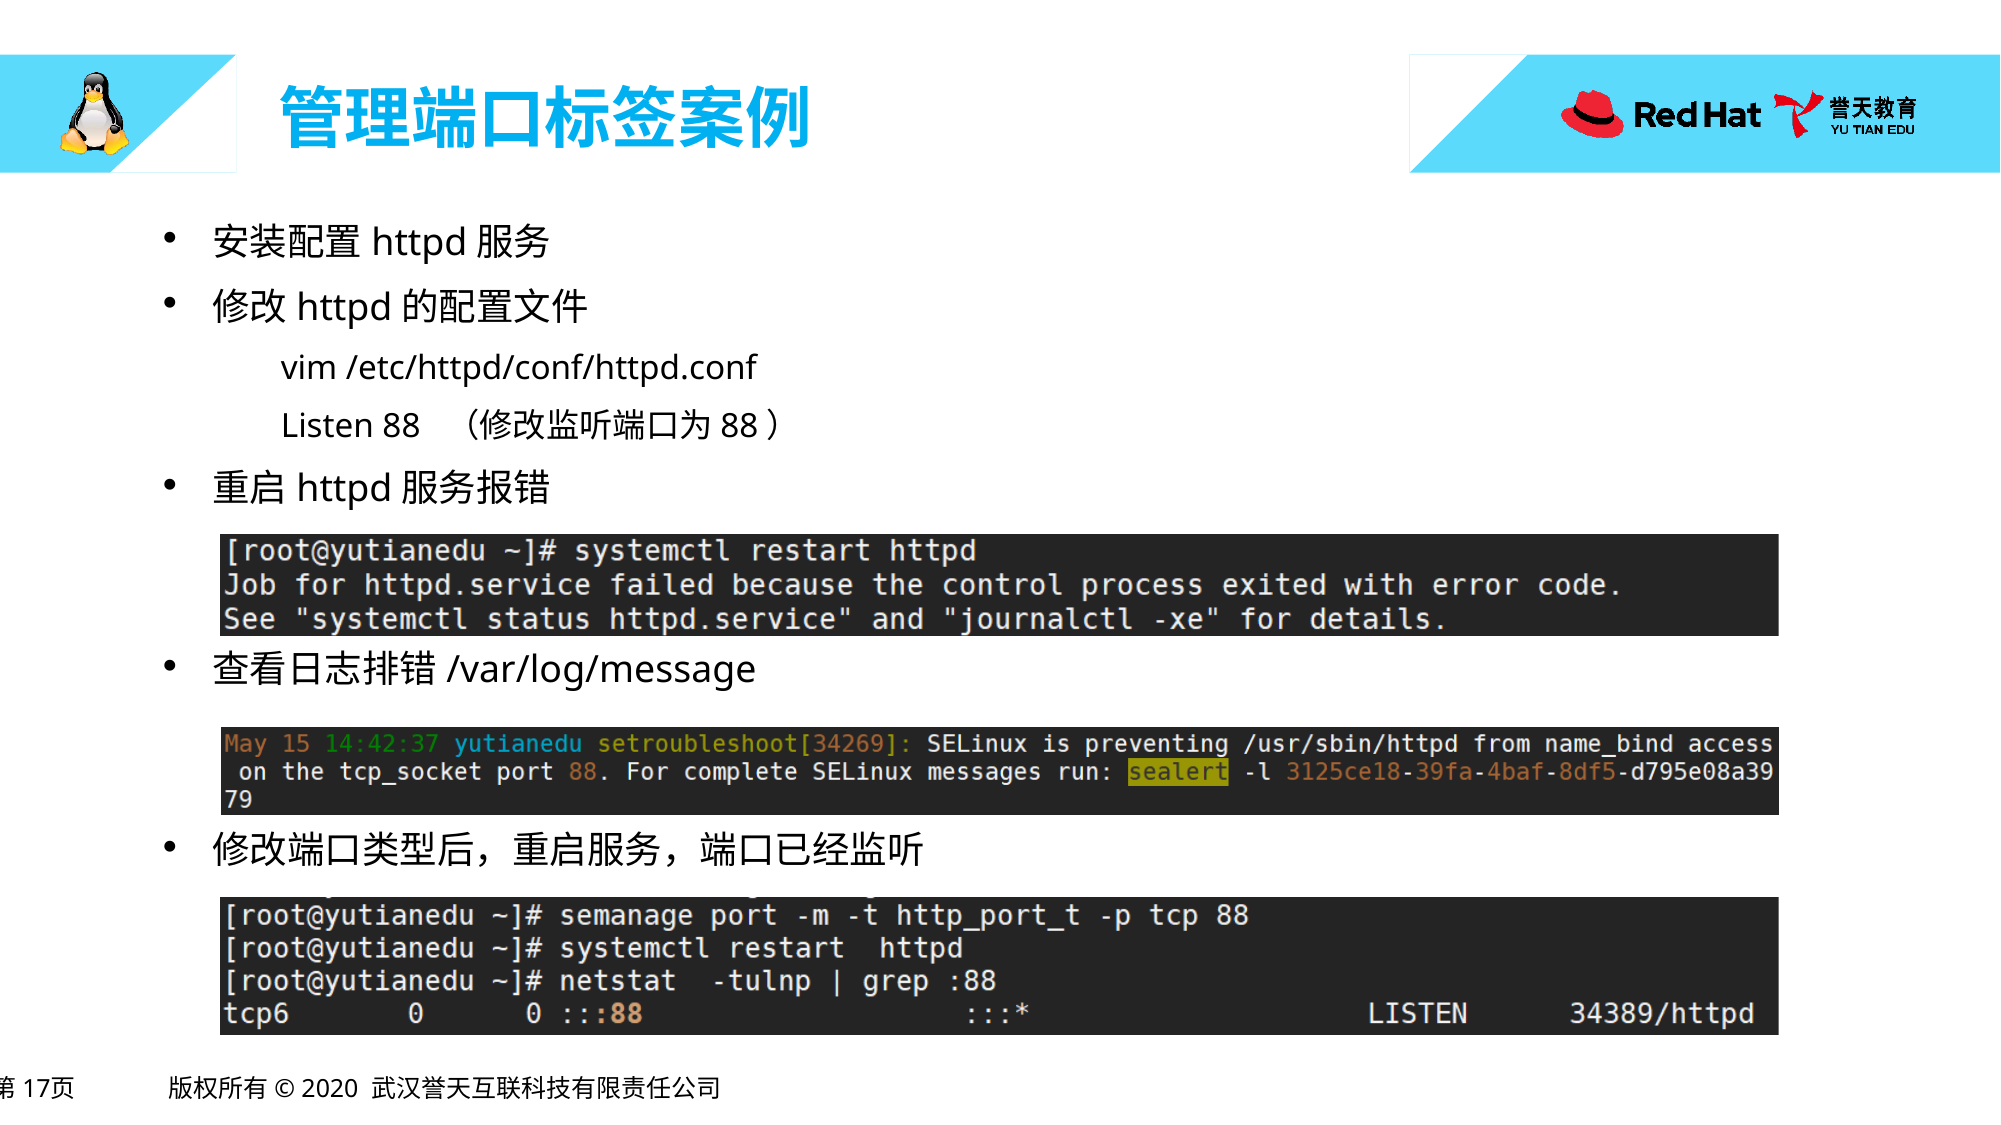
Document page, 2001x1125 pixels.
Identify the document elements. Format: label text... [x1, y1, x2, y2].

picture [220, 726, 1779, 815]
title 管理端口标签案例 [261, 67, 1875, 173]
list 安装配置httpd服务 修改httpd的配置文件 vim /etc/httpd/conf/httpd.conf Listen 88 （修改监听端口为88） 重启httpd服务报错 查看日志排错/var/log/message 修改端口类型后，重启服务，端口已经监听 [149, 202, 1883, 1048]
picture [1875, 90, 1916, 138]
picture [219, 534, 1779, 636]
picture [219, 897, 1779, 1036]
picture [60, 72, 129, 155]
